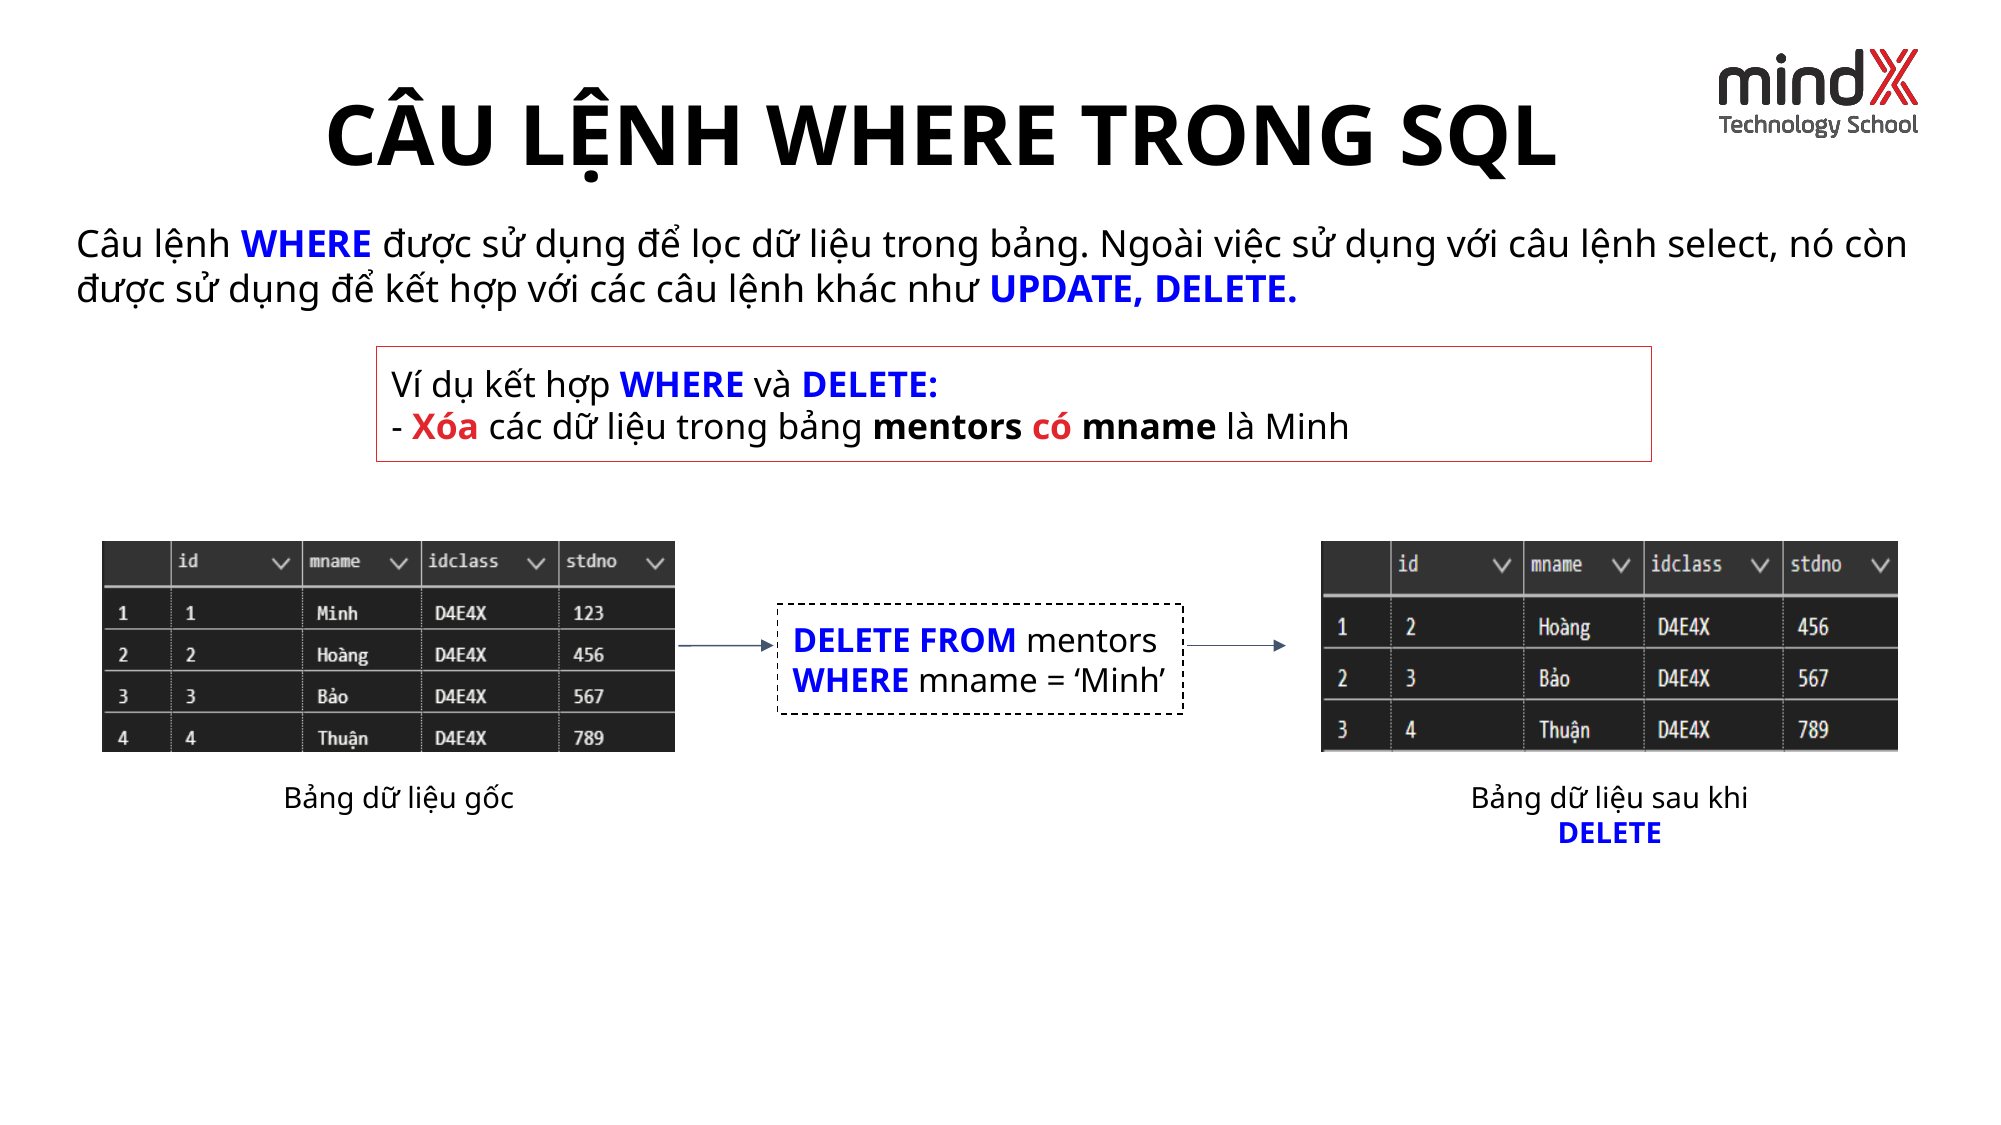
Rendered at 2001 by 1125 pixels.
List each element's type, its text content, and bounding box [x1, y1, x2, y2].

text_box Bảng dữ liệu gốc [237, 764, 561, 830]
picture [101, 541, 675, 752]
text_box Câu lệnh WHERE được sử dụng để lọc dữ liệu trong bảng. Ngoài việc sử dụng với câu lệnh select, nó còn được sử dụng để kết hợp với các câu lệnh khác như UPDATE, DELETE. [61, 212, 1968, 318]
text_box Ví dụ kết hợp WHERE và DELETE: - Xóa các dữ liệu trong bảng mentors có mname là Minh [376, 346, 1652, 462]
text_box Bảng dữ liệu sau khi DELETE [1448, 764, 1772, 865]
text_box CÂU LỆNH WHERE TRONG SQL [238, 75, 1624, 190]
picture [1321, 541, 1898, 752]
picture [1718, 49, 1918, 138]
text_box DELETE FROM mentors WHERE mname = ‘Minh’ [777, 603, 1183, 714]
